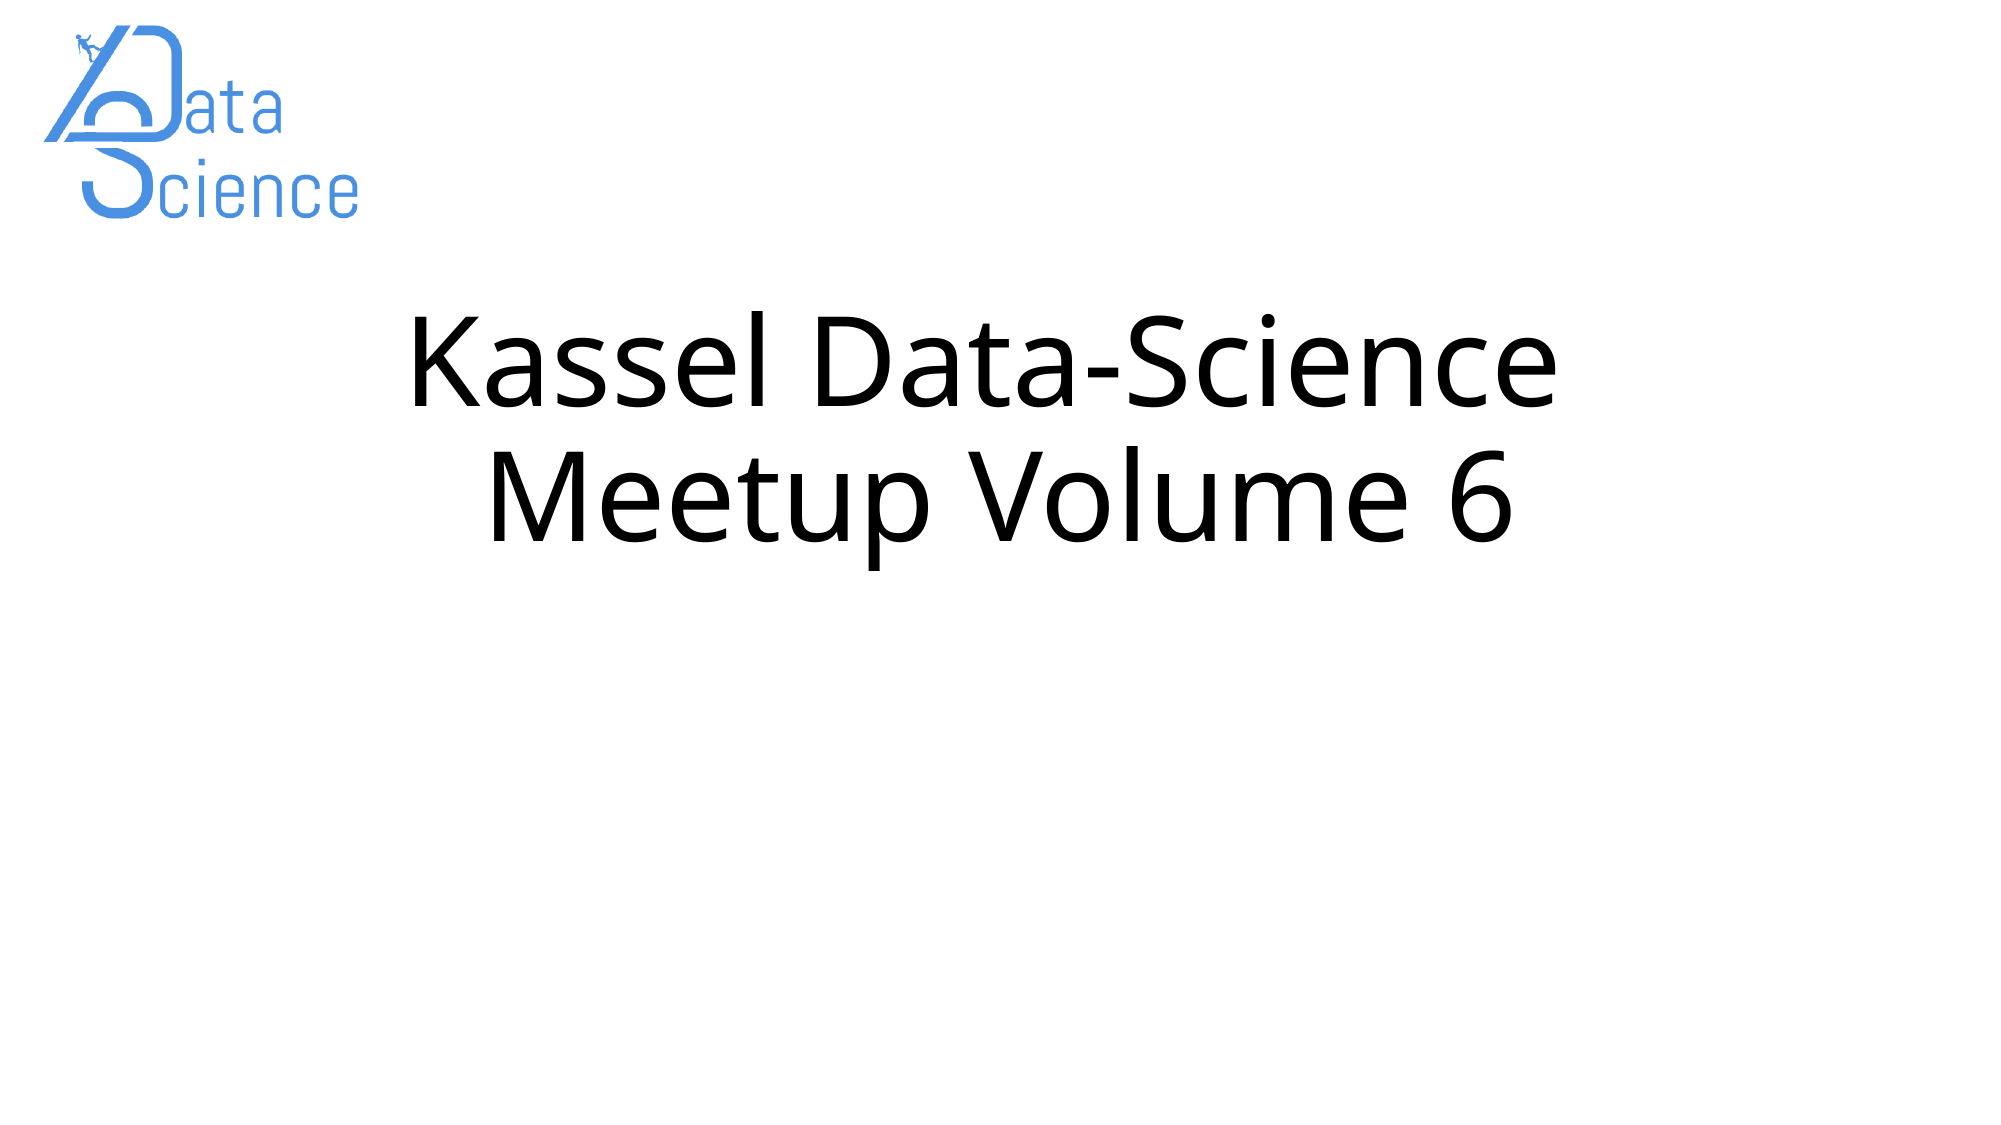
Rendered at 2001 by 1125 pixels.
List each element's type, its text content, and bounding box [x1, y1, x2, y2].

picture [29, 18, 369, 228]
title Kassel Data-Science Meetup Volume 6 [249, 184, 1750, 576]
